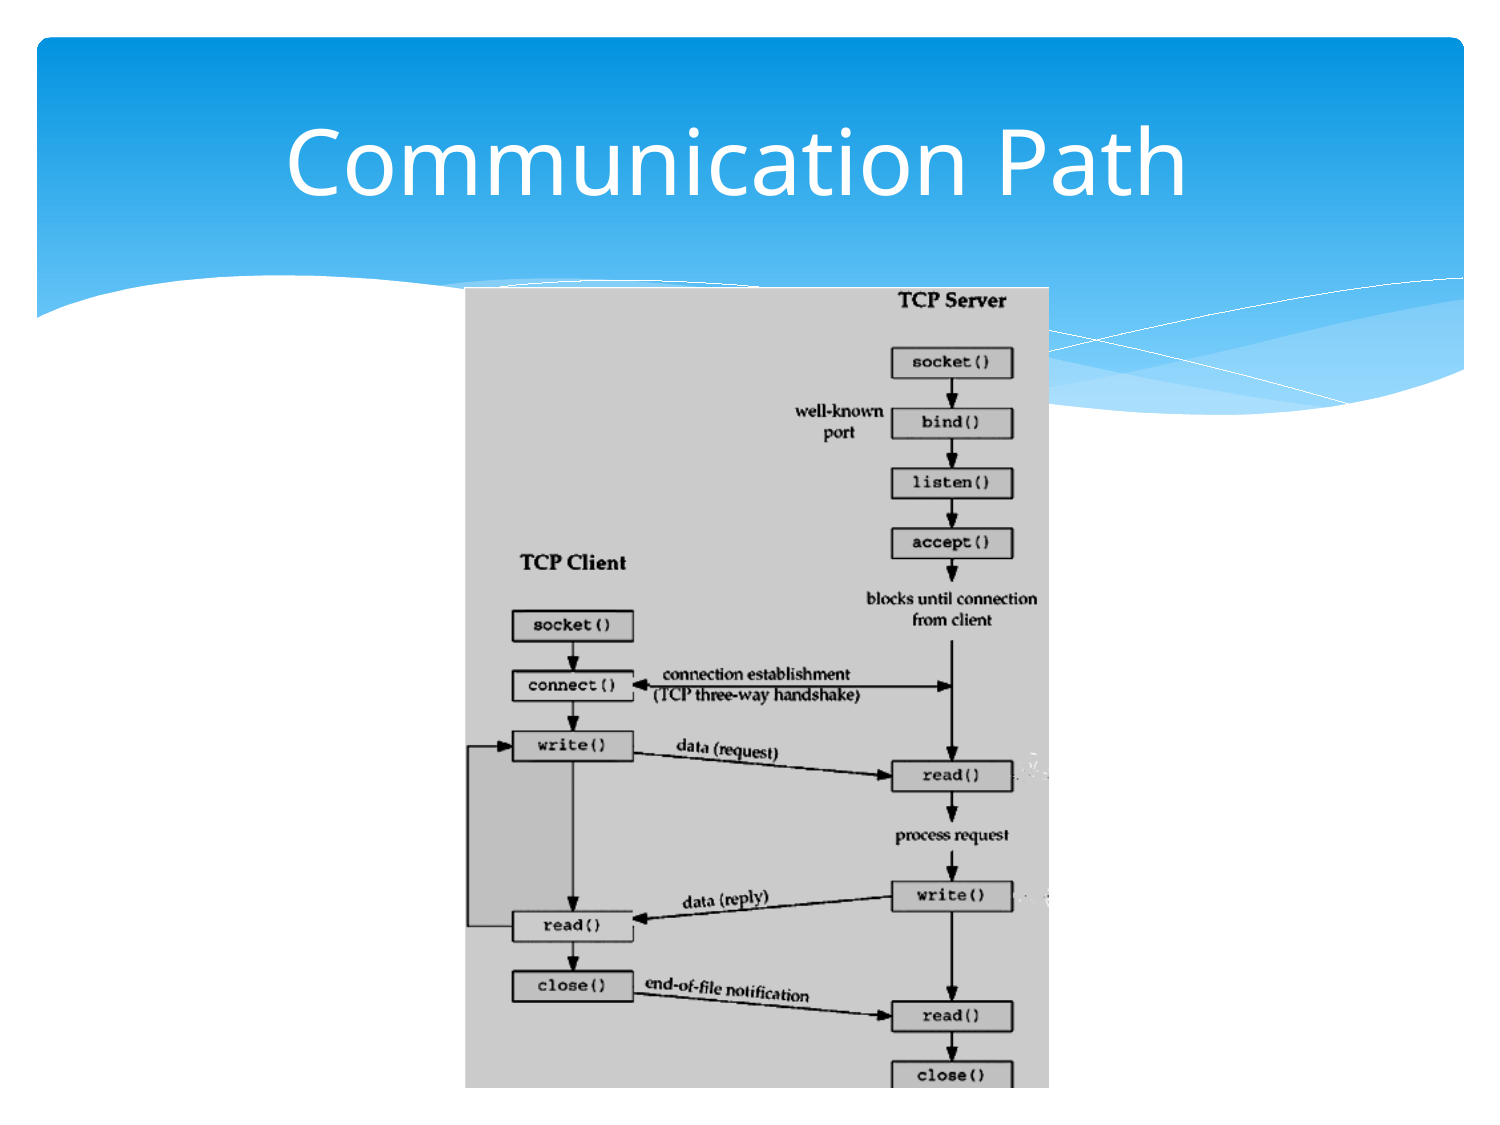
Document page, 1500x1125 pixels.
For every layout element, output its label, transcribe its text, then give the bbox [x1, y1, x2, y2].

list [464, 287, 1049, 1088]
title Communication Path [75, 55, 1425, 261]
